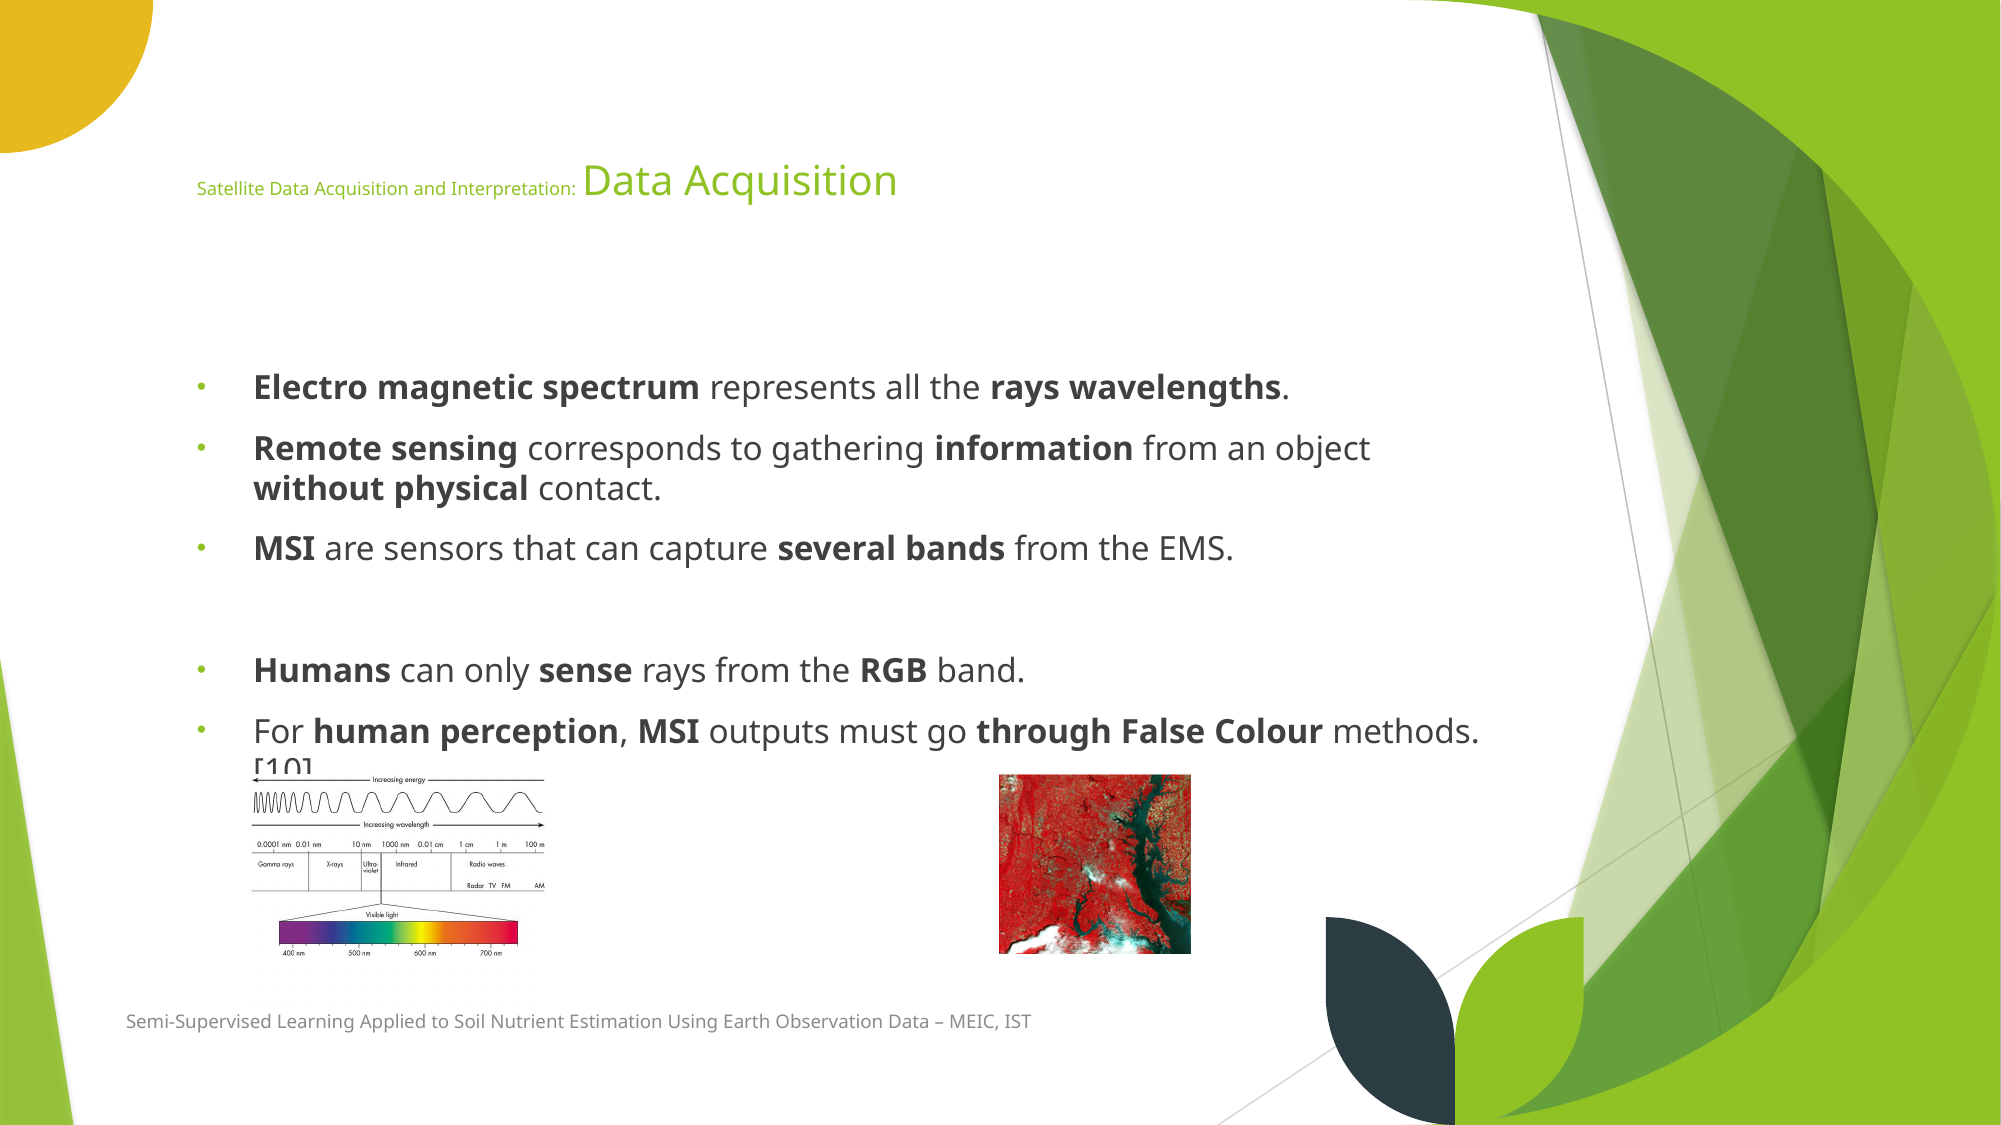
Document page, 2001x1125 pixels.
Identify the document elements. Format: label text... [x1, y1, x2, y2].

picture [242, 774, 554, 1008]
picture [999, 774, 1192, 954]
list Electro magnetic spectrum represents all the rays wavelengths. Remote sensing corresponds to gathering information from an object without physical contact. MSI are sensors that can capture several bands from the EMS. Humans can only sense rays from the RGB band. For human perception, MSI outputs must go through False Colour methods. [10] [181, 358, 1522, 945]
title Satellite Data Acquisition and Interpretation: Data Acquisition [181, 146, 924, 253]
footer Semi-Supervised Learning Applied to Soil Nutrient Estimation Using Earth Observation Data – MEIC, IST [111, 991, 1145, 1051]
slide_number 13 [1409, 991, 1522, 1051]
